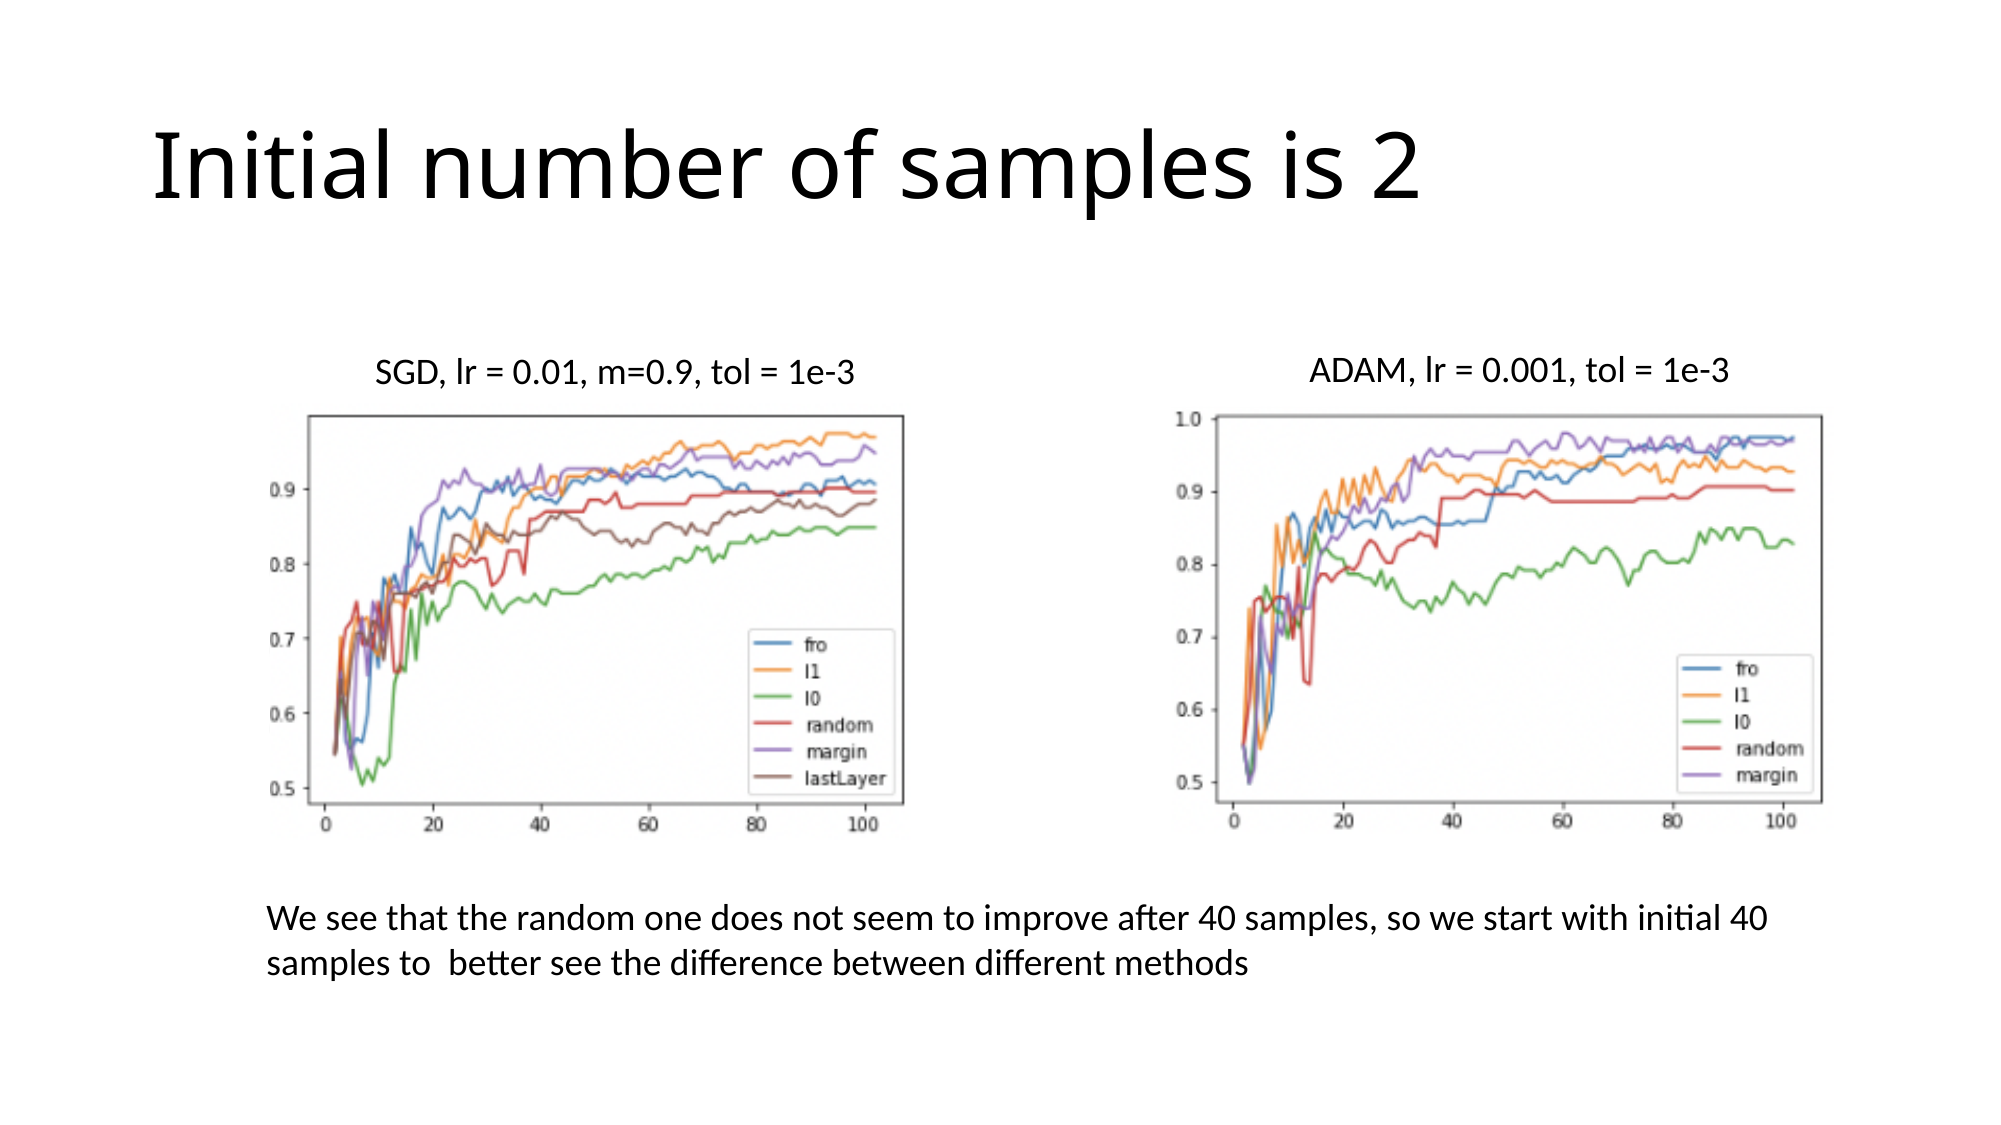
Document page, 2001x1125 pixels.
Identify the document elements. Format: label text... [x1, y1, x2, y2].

title Initial number of samples is 2 [137, 59, 1863, 278]
text_box SGD, lr = 0.01, m=0.9, tol = 1e-3 [360, 339, 871, 399]
picture [270, 404, 911, 840]
text_box We see that the random one does not seem to improve after 40 samples, so we start with initial 40 samples to better see the difference between different methods [251, 885, 1840, 991]
text_box ADAM, lr = 0.001, tol = 1e-3 [1294, 337, 1746, 398]
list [262, 399, 919, 840]
picture [1171, 399, 1834, 838]
